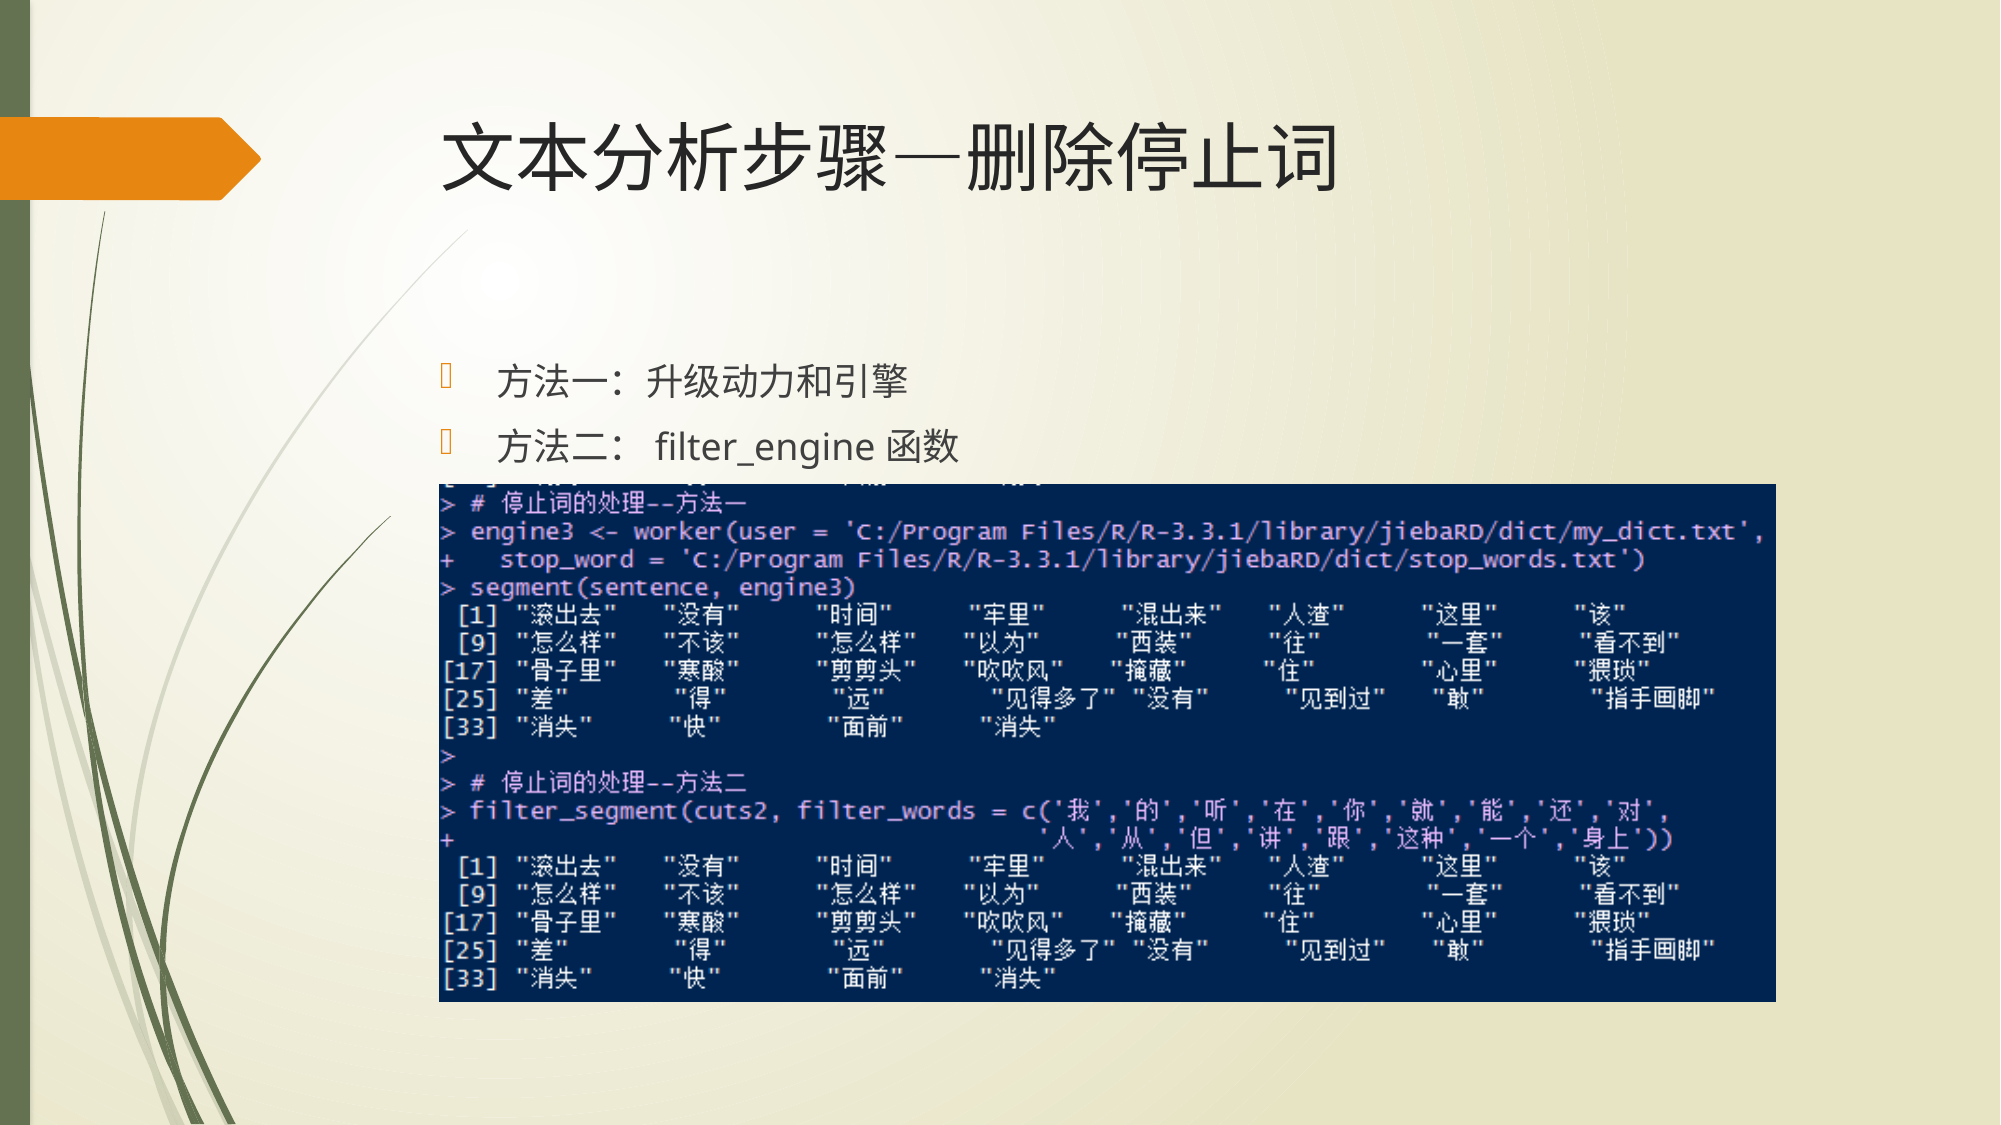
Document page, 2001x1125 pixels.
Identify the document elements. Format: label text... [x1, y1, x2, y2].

list 方法一：升级动力和引擎 方法二：filter_engine函数 [424, 350, 1888, 970]
title 文本分析步骤—删除停止词 [425, 102, 1888, 313]
picture [438, 483, 1777, 1003]
